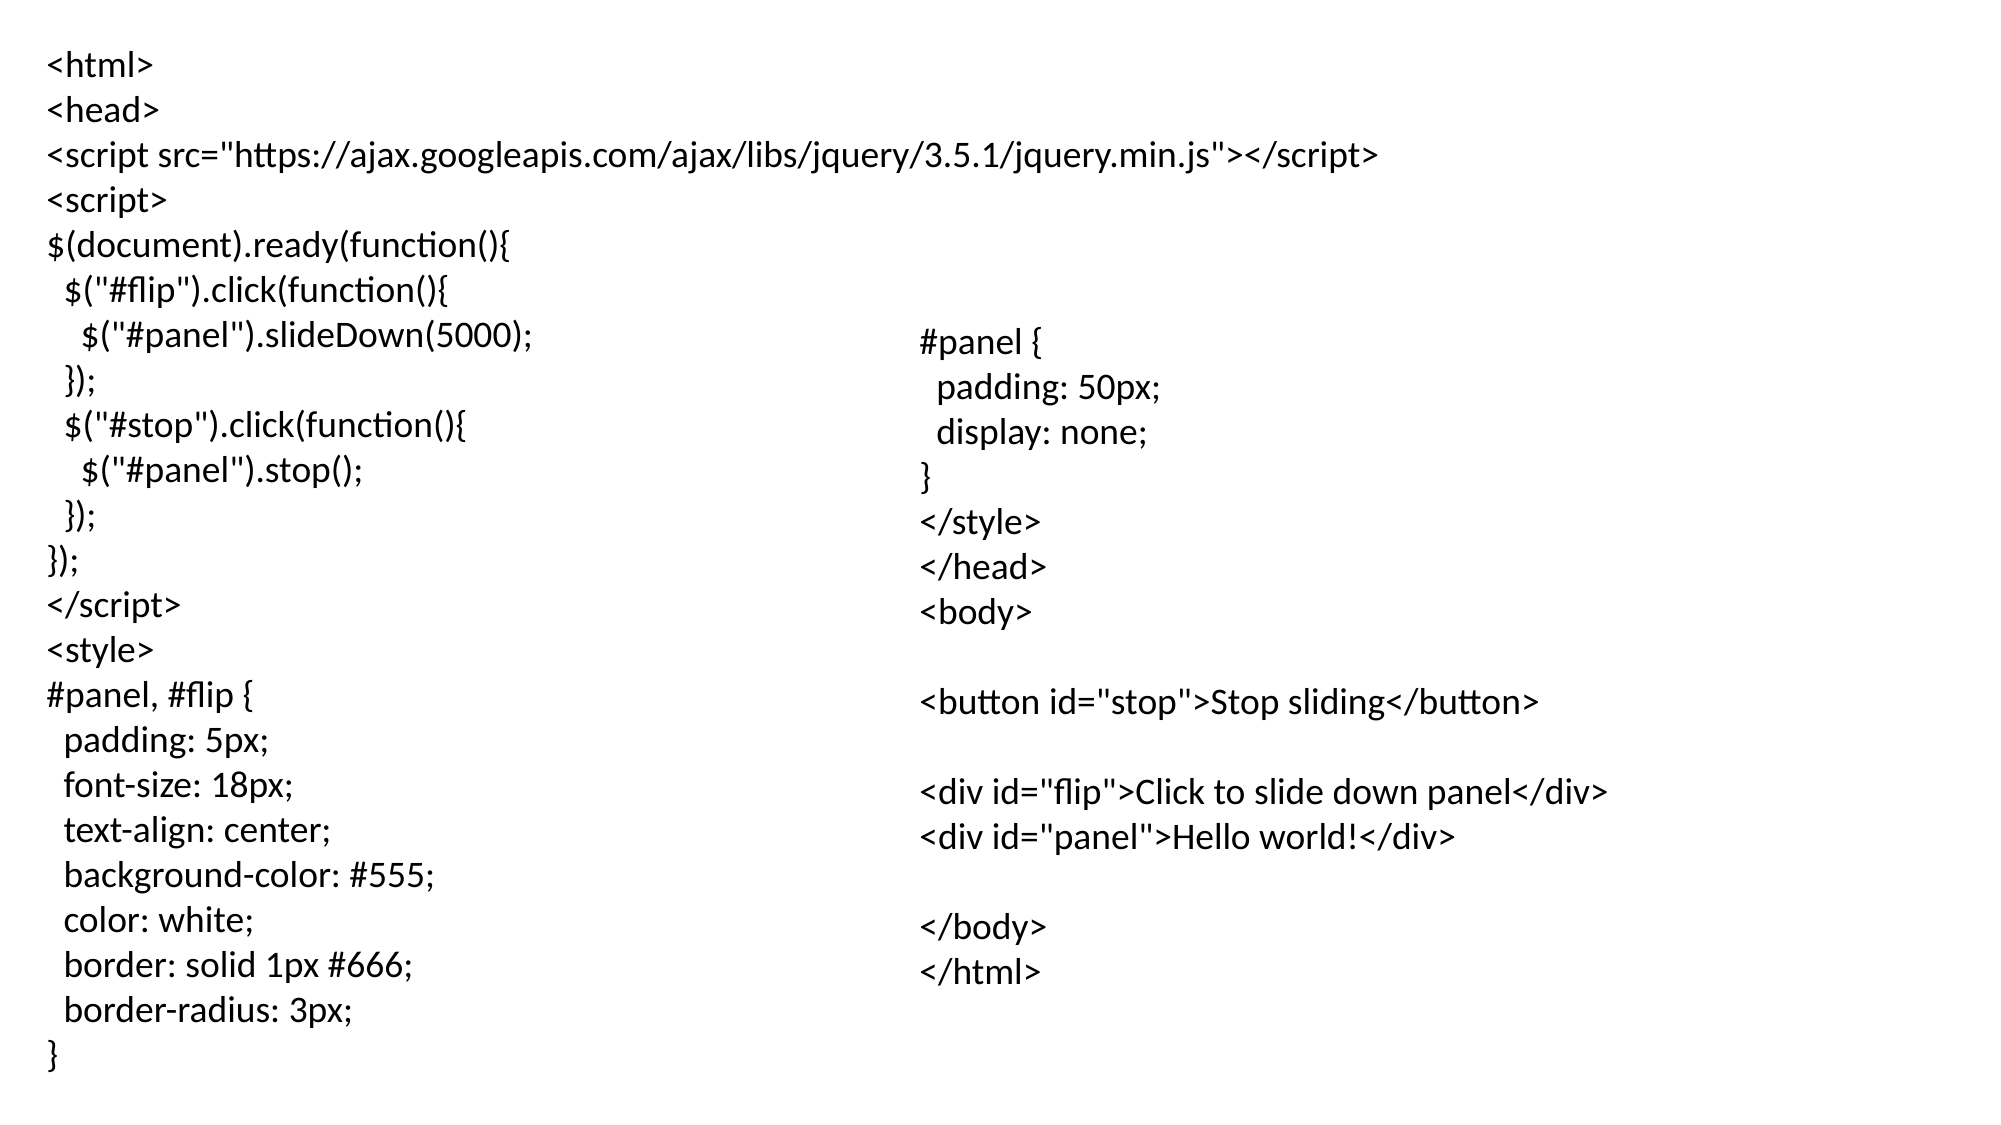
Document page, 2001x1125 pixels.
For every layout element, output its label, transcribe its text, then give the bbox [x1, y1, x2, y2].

text_box #panel { padding: 50px; display: none; } </style> </head> <body> <button id="stop">Stop sliding</button> <div id="flip">Click to slide down panel</div> <div id="panel">Hello world!</div> </body> </html> [904, 309, 1905, 1000]
text_box <html> <head> <script src="https://ajax.googleapis.com/ajax/libs/jquery/3.5.1/jquery.min.js"></script> <script> $(document).ready(function(){ $("#flip").click(function(){ $("#panel").slideDown(5000); }); $("#stop").click(function(){ $("#panel").stop(); }); }); </script> <style> #panel, #flip { padding: 5px; font-size: 18px; text-align: center; background-color: #555; color: white; border: solid 1px #666; border-radius: 3px; } [31, 32, 1459, 1083]
